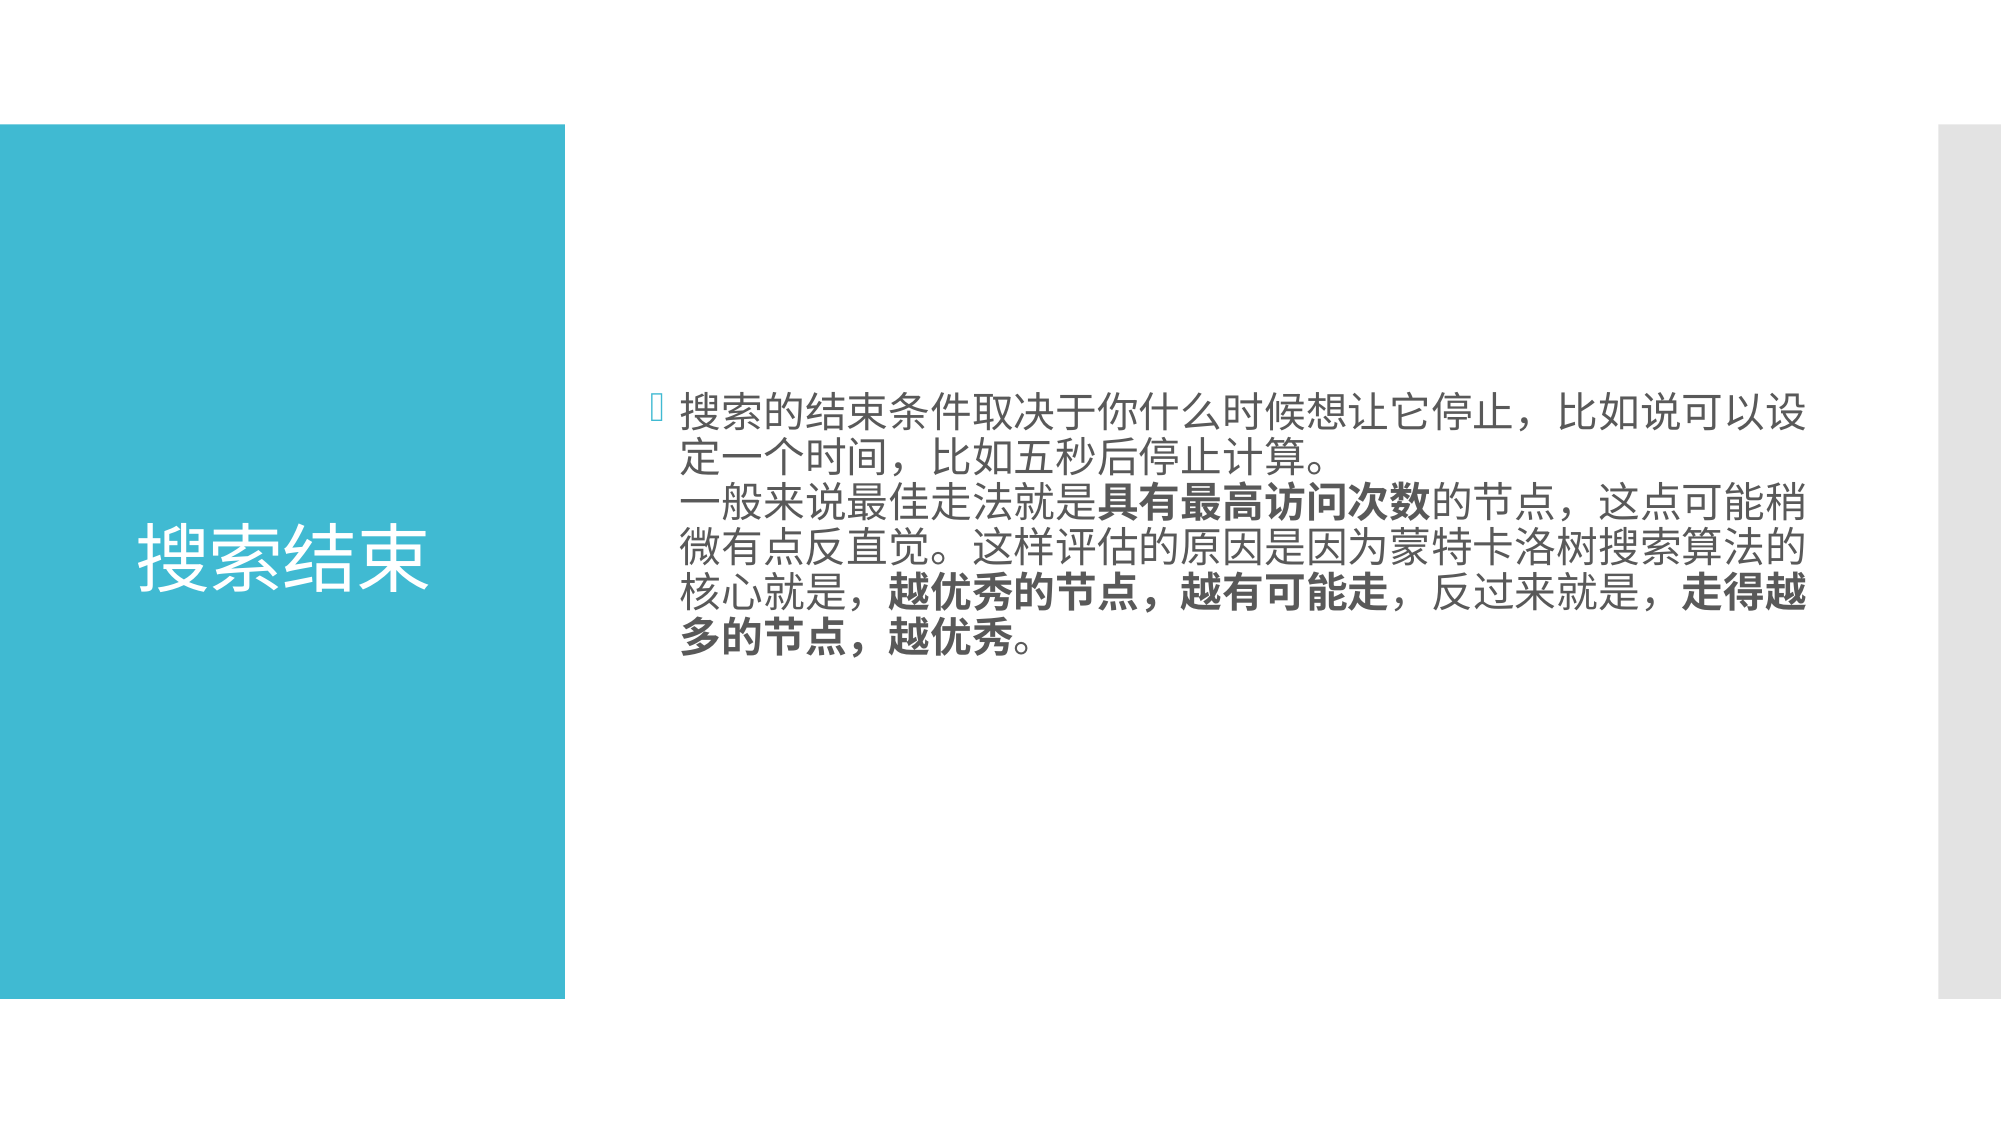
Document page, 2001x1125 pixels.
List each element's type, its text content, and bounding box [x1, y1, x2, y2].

list 搜索的结束条件取决于你什么时候想让它停止，比如说可以设定一个时间，比如五秒后停止计算。 一般来说最佳走法就是具有最高访问次数的节点，这点可能稍微有点反直觉。这样评估的原因是因为蒙特卡洛树搜索算法的核心就是，越优秀的节点，越有可能走，反过来就是，走得越多的节点，越优秀。 [634, 141, 1835, 982]
title 搜索结束 [41, 184, 525, 940]
